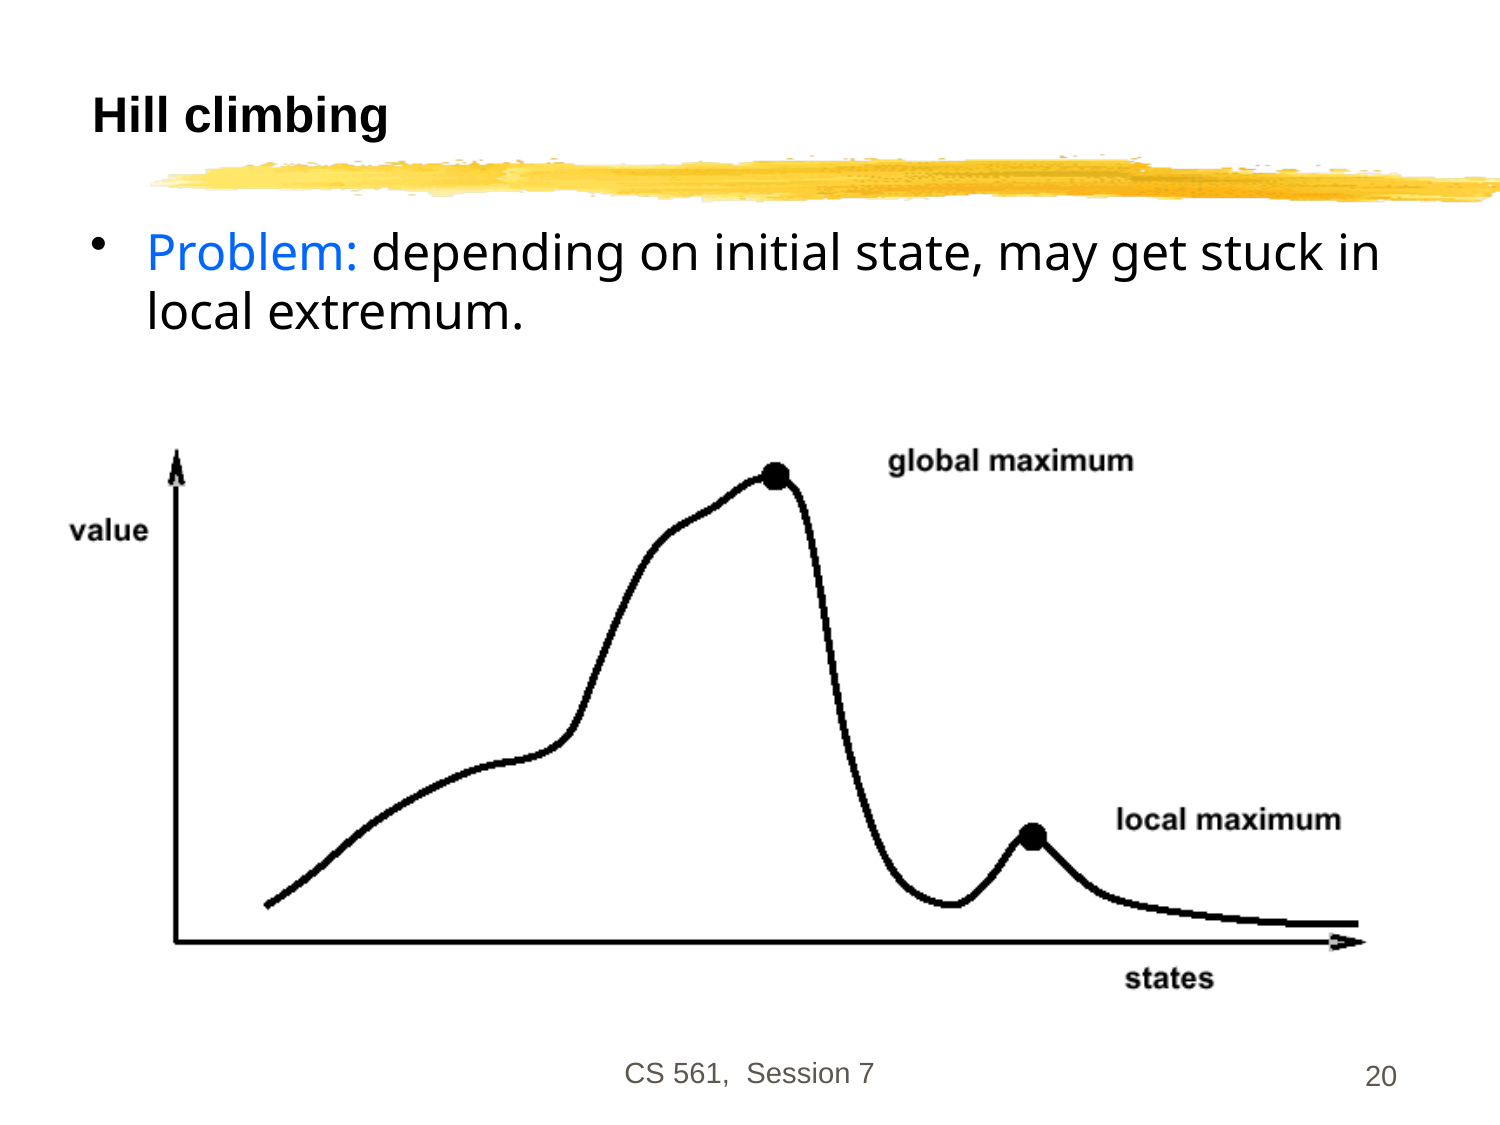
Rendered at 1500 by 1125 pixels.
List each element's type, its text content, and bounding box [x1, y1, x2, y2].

footer CS 561, Session 7 [512, 1042, 988, 1098]
list Problem: depending on initial state, may get stuck in local extremum. [74, 212, 1417, 994]
slide_number 20 [1099, 1039, 1413, 1101]
picture [150, 149, 1500, 213]
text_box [49, 412, 1412, 1035]
title Hill climbing [76, 37, 1415, 151]
